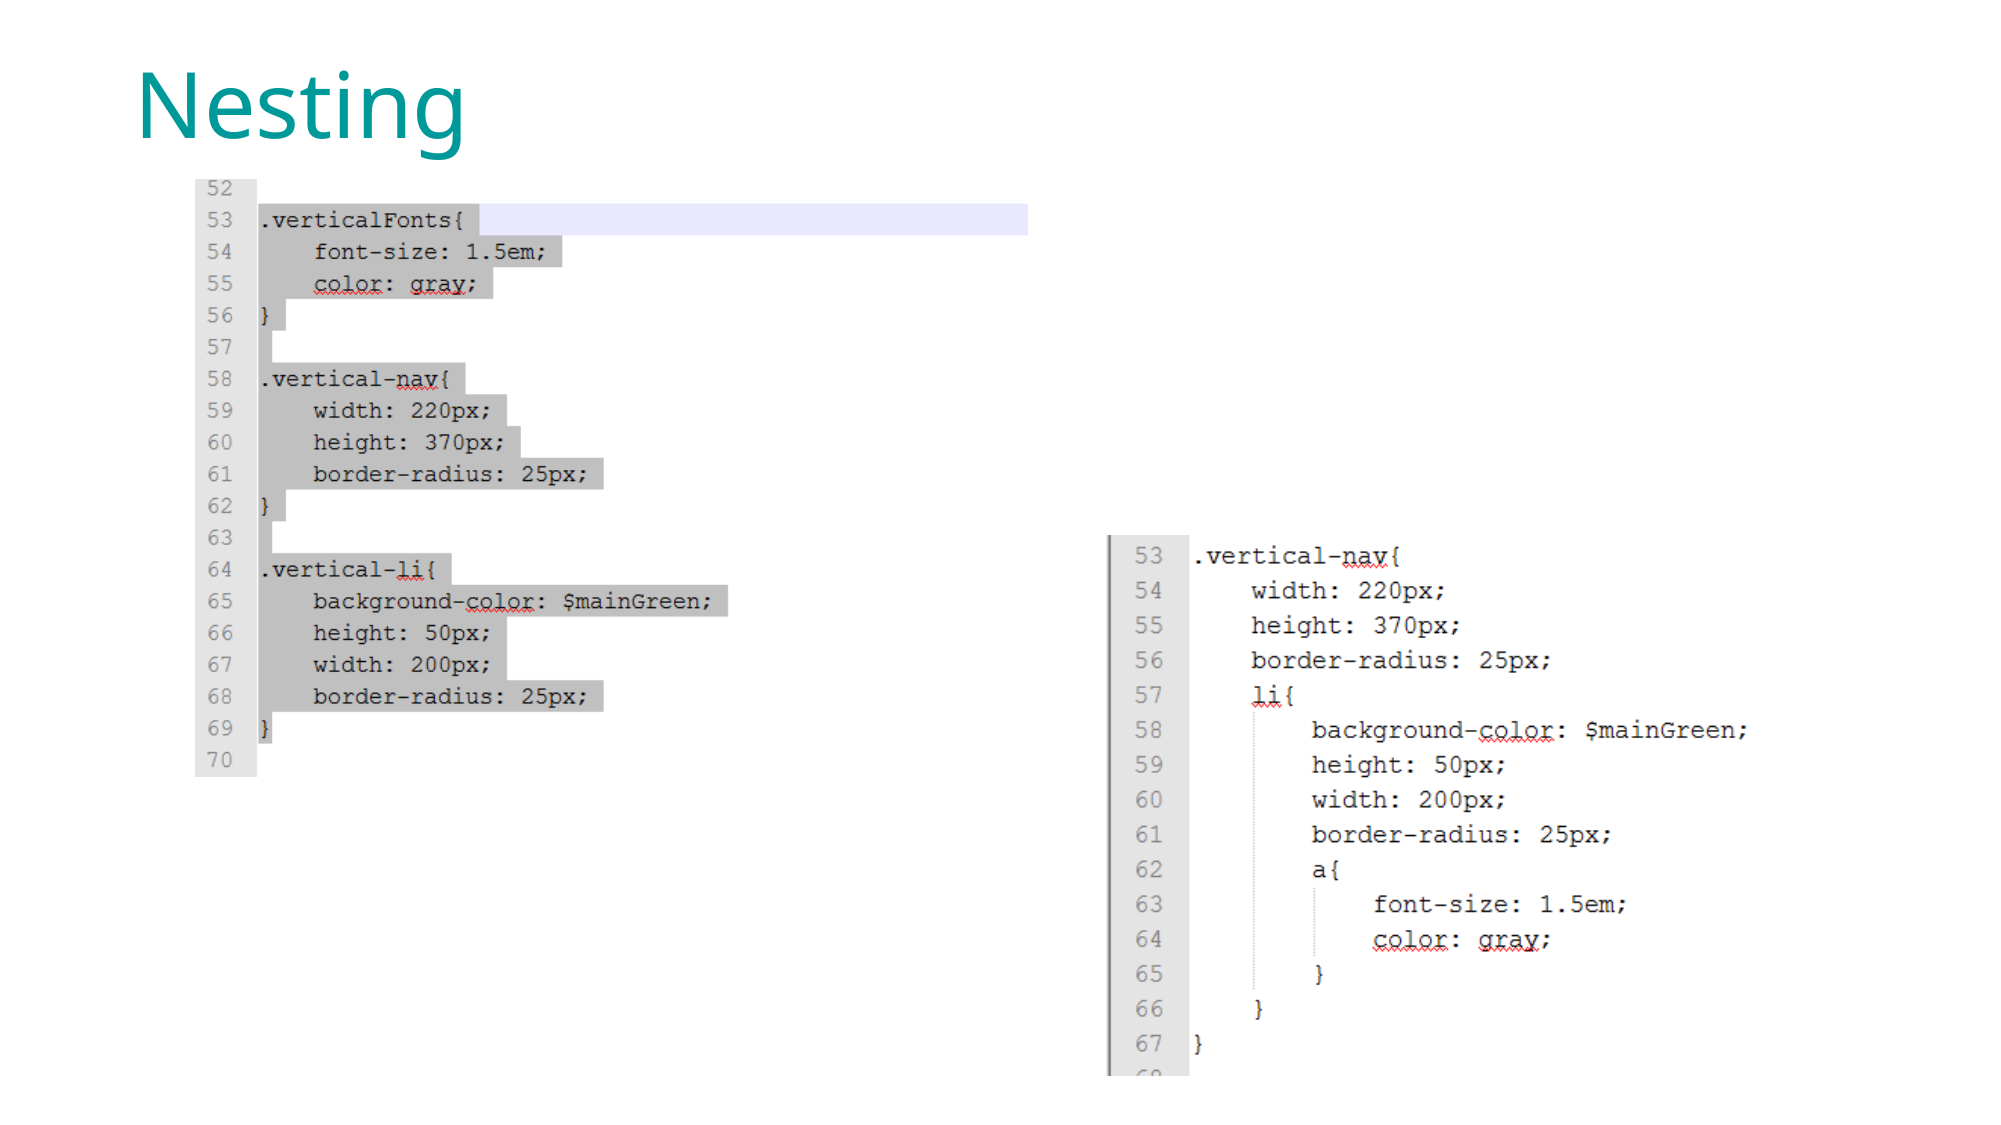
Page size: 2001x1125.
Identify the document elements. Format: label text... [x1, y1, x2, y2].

picture [195, 179, 1028, 777]
title Nesting [119, 0, 1845, 218]
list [1105, 535, 1960, 1076]
